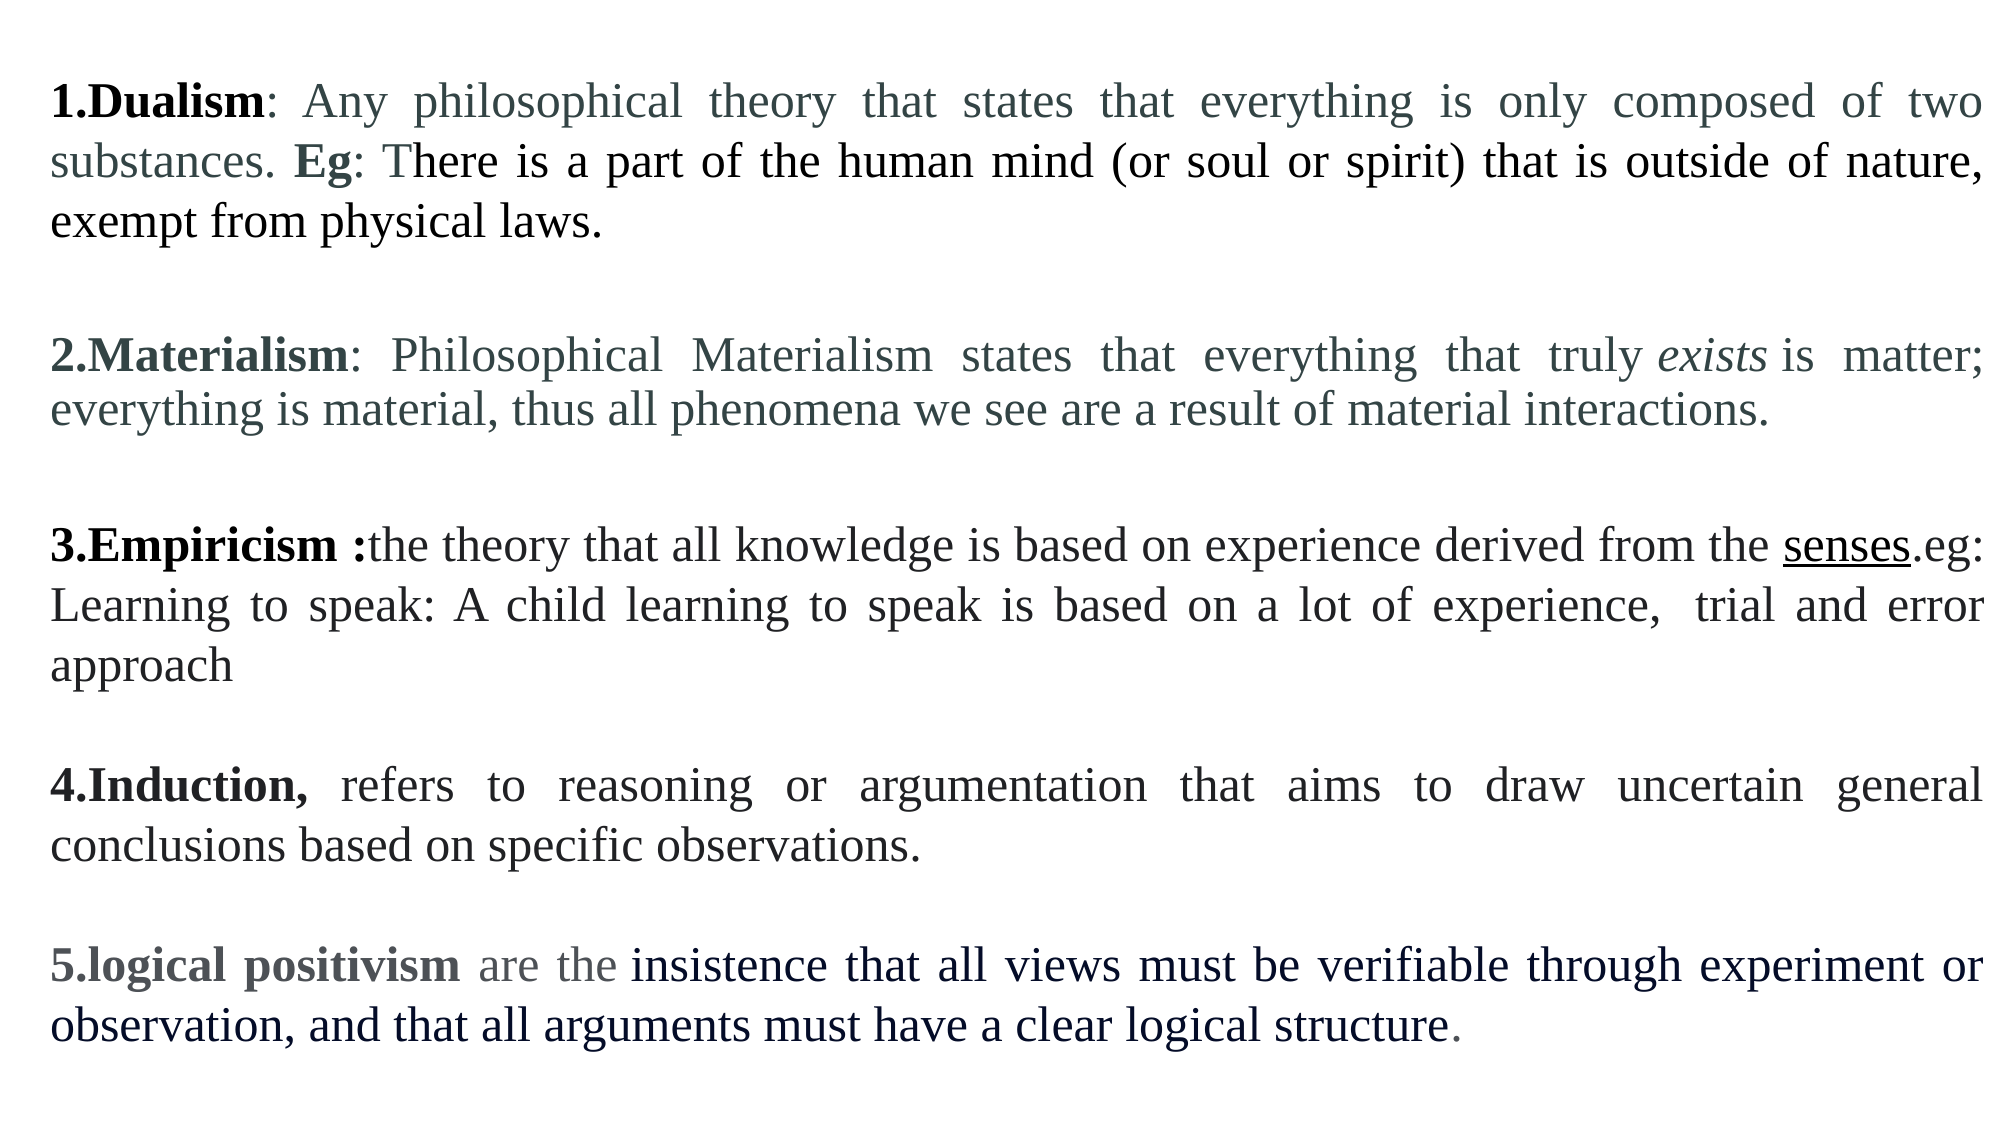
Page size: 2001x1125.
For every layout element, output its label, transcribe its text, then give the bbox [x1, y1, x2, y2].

list 1.Dualism: Any philosophical theory that states that everything is only composed of two substances. Eg: There is a part of the human mind (or soul or spirit) that is outside of nature, exempt from physical laws. 2.Materialism: Philosophical Materialism states that everything that truly exists is matter; everything is material, thus all phenomena we see are a result of material interactions. 3.Empiricism :the theory that all knowledge is based on experience derived from the senses.eg: Learning to speak: A child learning to speak is based on a lot of experience, trial and error approach 4.Induction, refers to reasoning or argumentation that aims to draw uncertain general conclusions based on specific observations. 5.logical positivism are the insistence that all views must be verifiable through experiment or observation, and that all arguments must have a clear logical structure. [35, 0, 2000, 1085]
